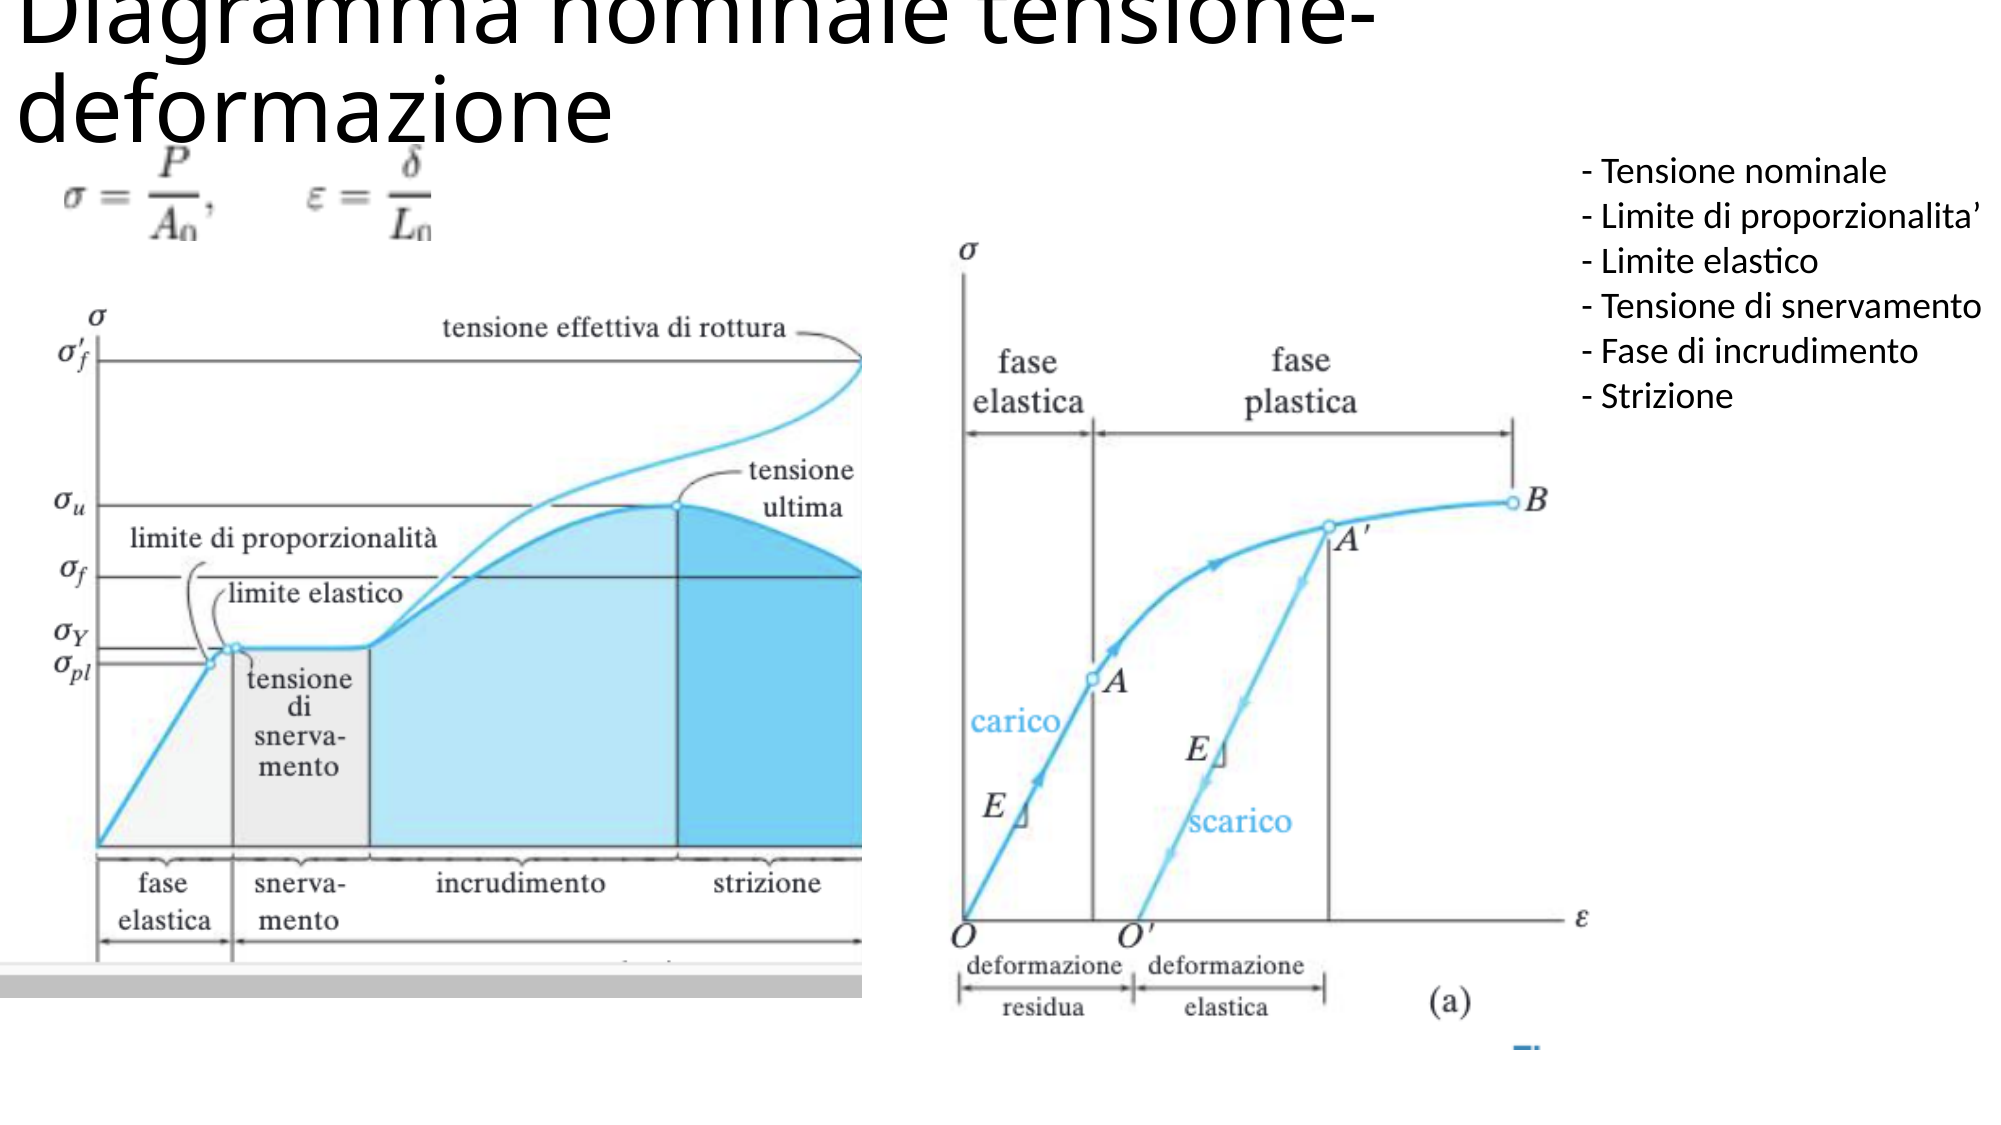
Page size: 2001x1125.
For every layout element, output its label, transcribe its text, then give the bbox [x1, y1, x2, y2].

title Diagramma nominale tensione-deformazione [0, 0, 1725, 172]
picture [0, 144, 1622, 1050]
text_box - Tensione nominale - Limite di proporzionalita’ - Limite elastico - Tensione di snervamento - Fase di incrudimento - Strizione [1566, 138, 1998, 424]
